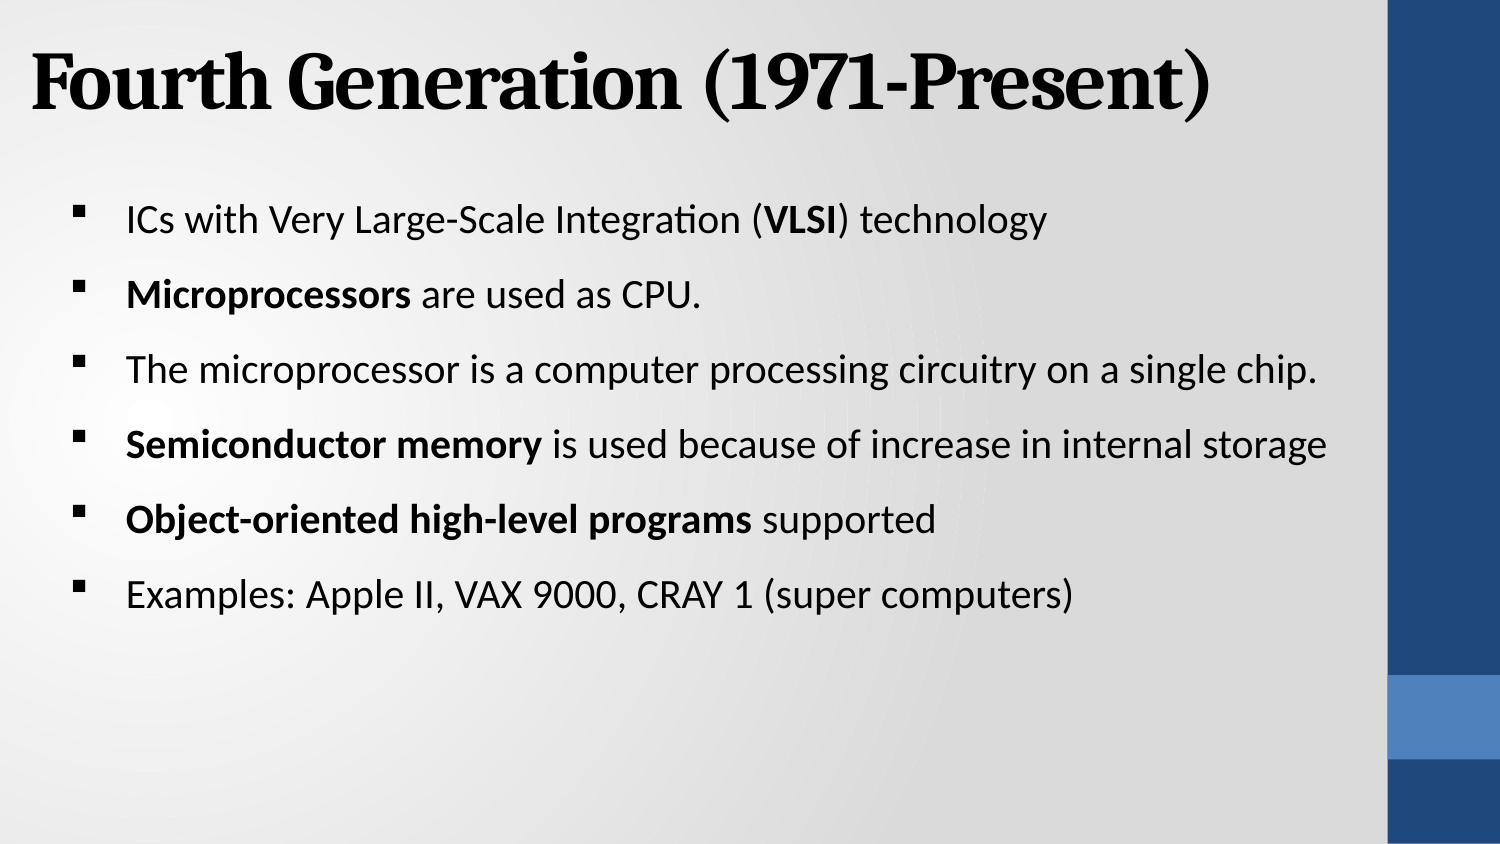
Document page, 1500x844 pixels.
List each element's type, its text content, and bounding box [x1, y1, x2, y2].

title Fourth Generation (1971-Present) [15, 5, 1435, 146]
text_box ICs with Very Large-Scale Integration (VLSI) technology Microprocessors are used as CPU. The microprocessor is a computer processing circuitry on a single chip. Semiconductor memory is used because of increase in internal storage Object-oriented high-level programs supported Examples: Apple II, VAX 9000, CRAY 1 (super computers) [54, 159, 1396, 625]
